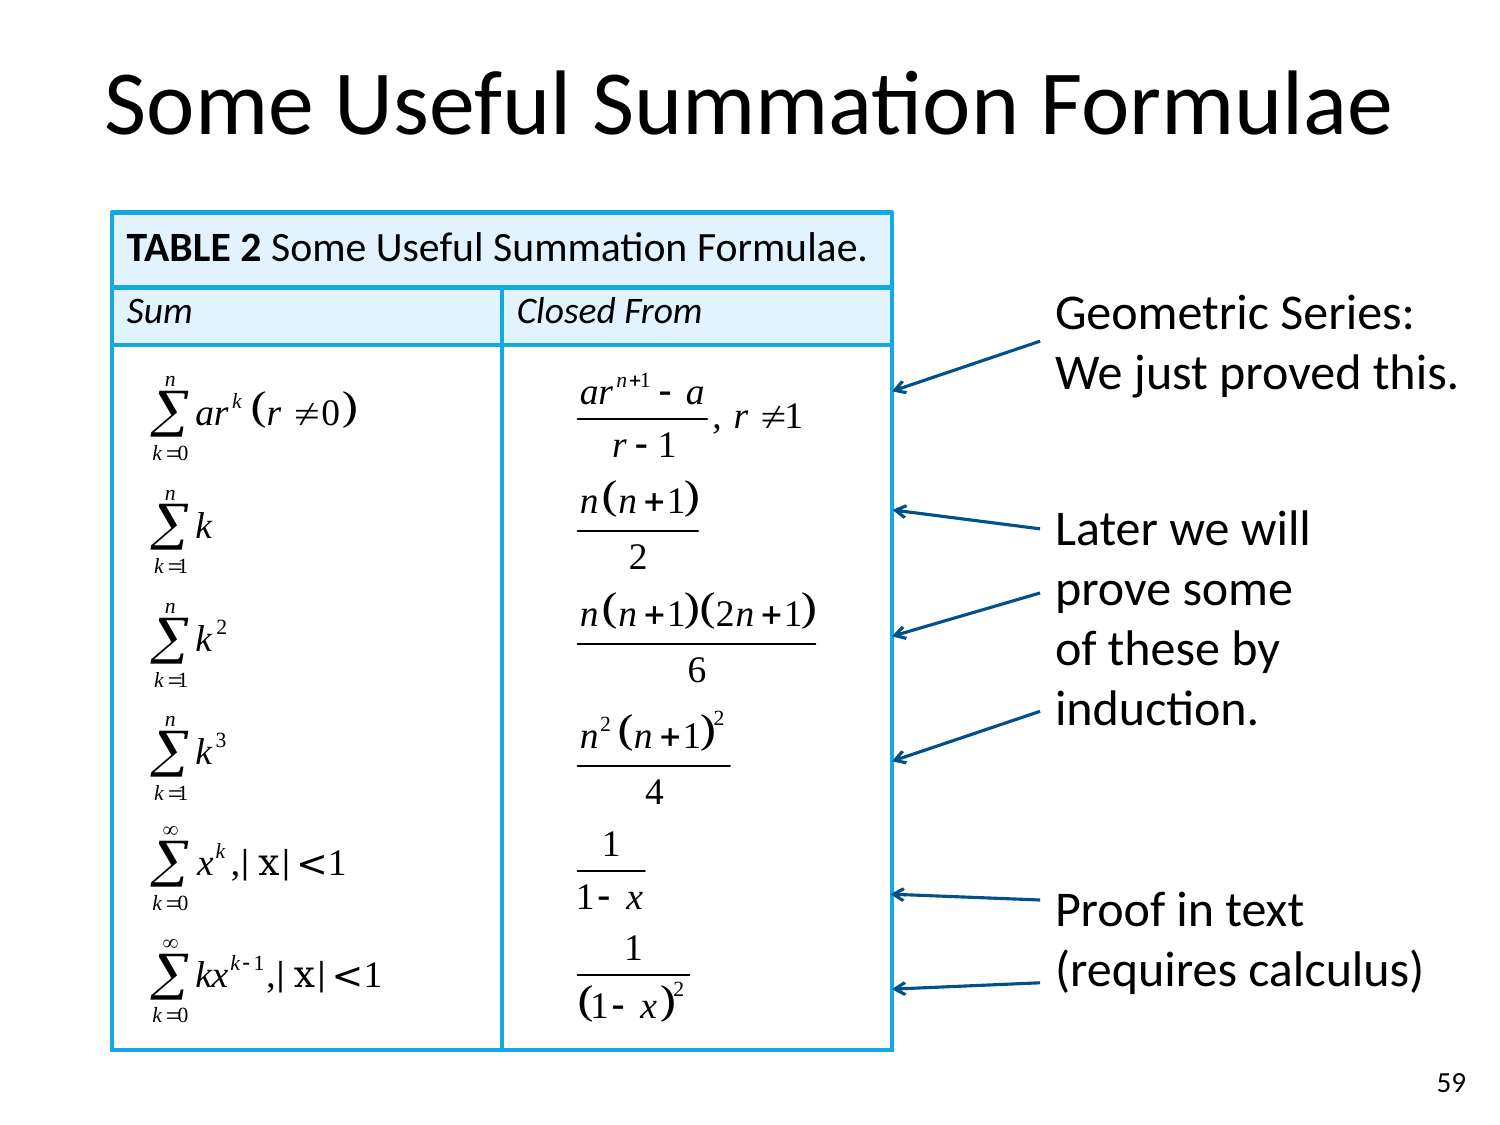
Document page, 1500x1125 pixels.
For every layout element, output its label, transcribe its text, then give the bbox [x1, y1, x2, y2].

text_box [570, 362, 806, 466]
table_cell [504, 347, 890, 1048]
table_header Closed From [504, 290, 890, 343]
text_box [144, 362, 361, 469]
list Proof in text (requires calculus) [1040, 869, 1441, 1007]
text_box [891, 340, 1041, 392]
list Later we will prove some of these by induction. [1040, 487, 1361, 744]
table_cell [114, 347, 500, 1048]
table_header Sum [114, 290, 500, 343]
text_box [891, 982, 1041, 990]
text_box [144, 924, 386, 1032]
list Geometric Series: We just proved this. [1040, 272, 1478, 410]
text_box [891, 592, 1041, 637]
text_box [144, 701, 236, 809]
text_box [891, 711, 1041, 762]
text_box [892, 509, 1041, 530]
title Some Useful Summation Formulae [0, 0, 1500, 195]
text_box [144, 812, 352, 919]
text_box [890, 893, 1041, 901]
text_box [571, 924, 697, 1041]
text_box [570, 474, 706, 579]
list TABLE 2 Some Useful Summation Formulae. [111, 212, 892, 285]
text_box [570, 820, 653, 918]
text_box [570, 587, 825, 691]
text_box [570, 699, 738, 813]
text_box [144, 475, 221, 583]
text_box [144, 588, 239, 696]
